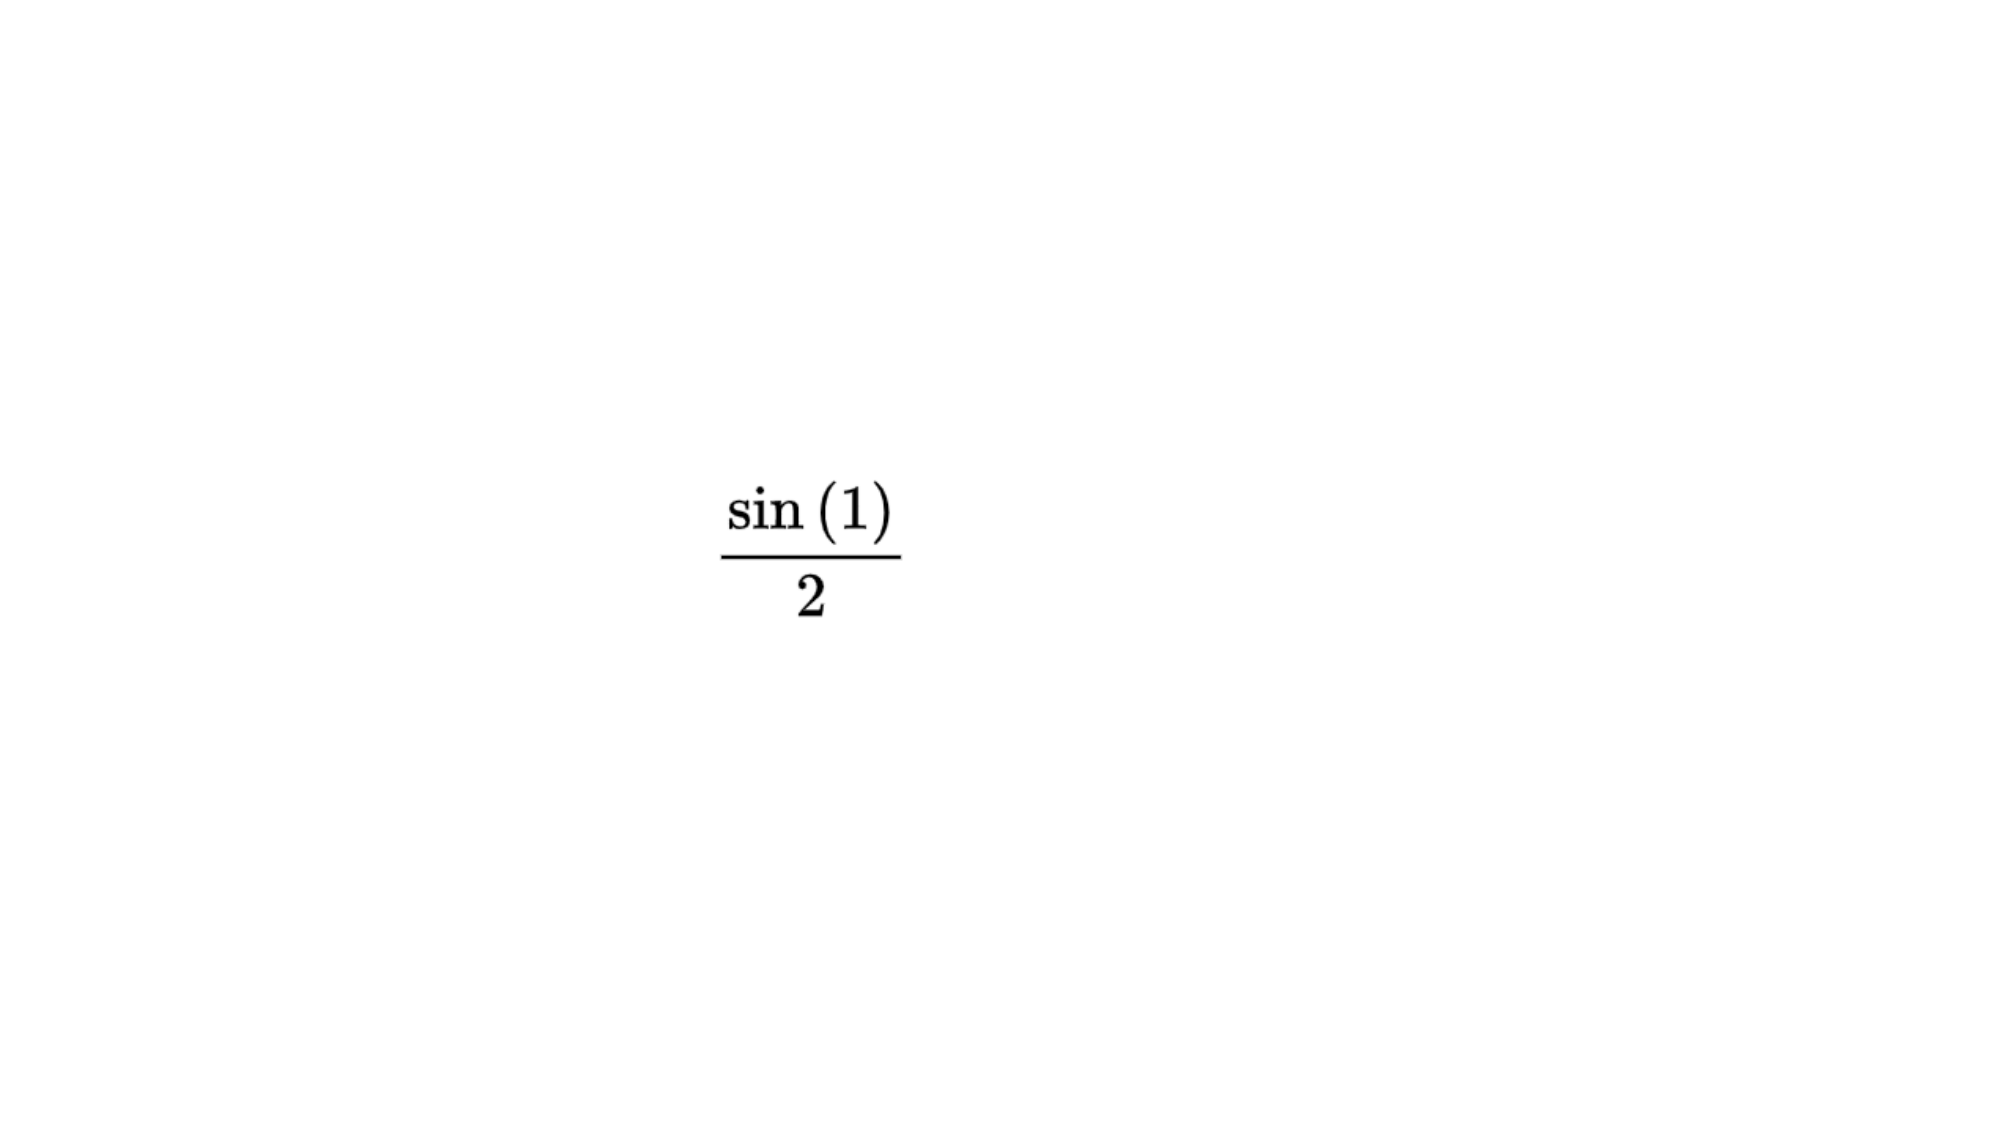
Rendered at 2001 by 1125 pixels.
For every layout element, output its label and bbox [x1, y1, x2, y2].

picture [706, 449, 920, 630]
